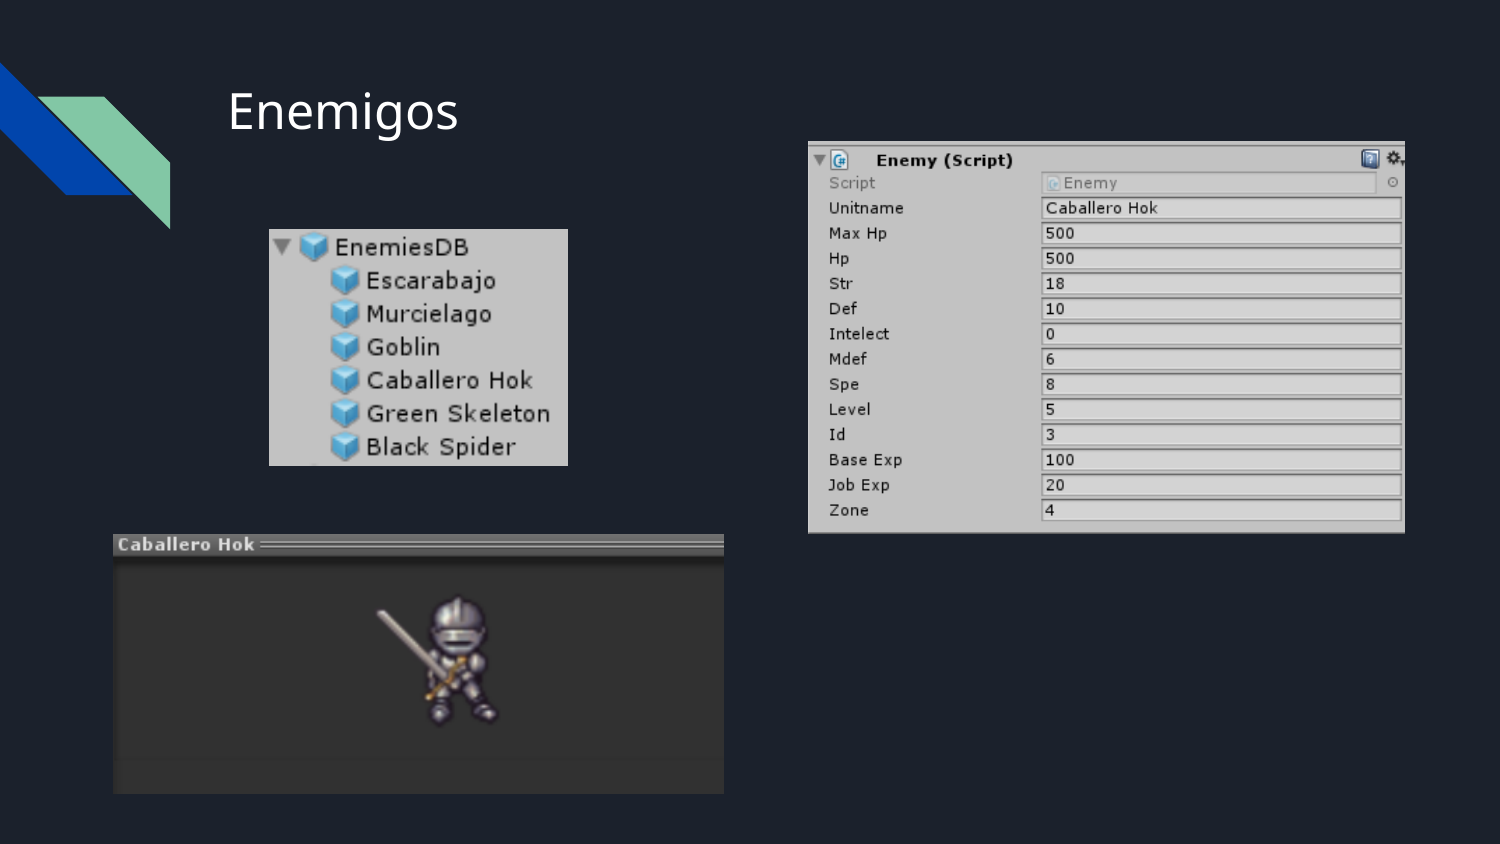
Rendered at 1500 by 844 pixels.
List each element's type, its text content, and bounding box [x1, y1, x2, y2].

picture [269, 229, 568, 466]
title Enemigos [212, 64, 1368, 215]
picture [808, 141, 1405, 535]
picture [113, 533, 725, 794]
